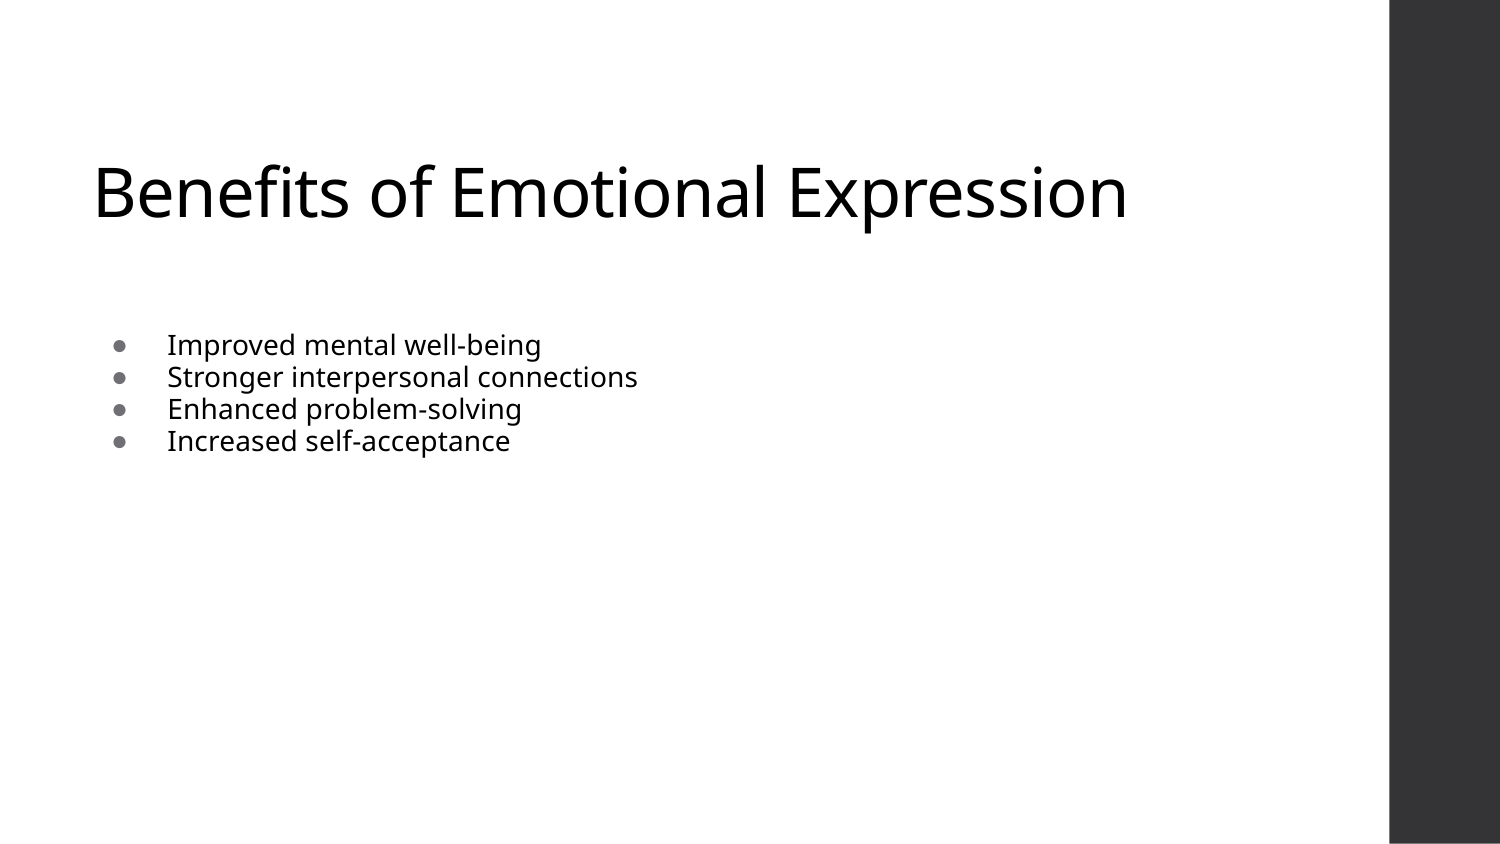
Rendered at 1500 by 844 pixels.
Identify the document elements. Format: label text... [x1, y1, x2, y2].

title Benefits of Emotional Expression [77, 121, 1427, 248]
list Improved mental well-being Stronger interpersonal connections Enhanced problem-solving Increased self-acceptance [77, 314, 1427, 760]
